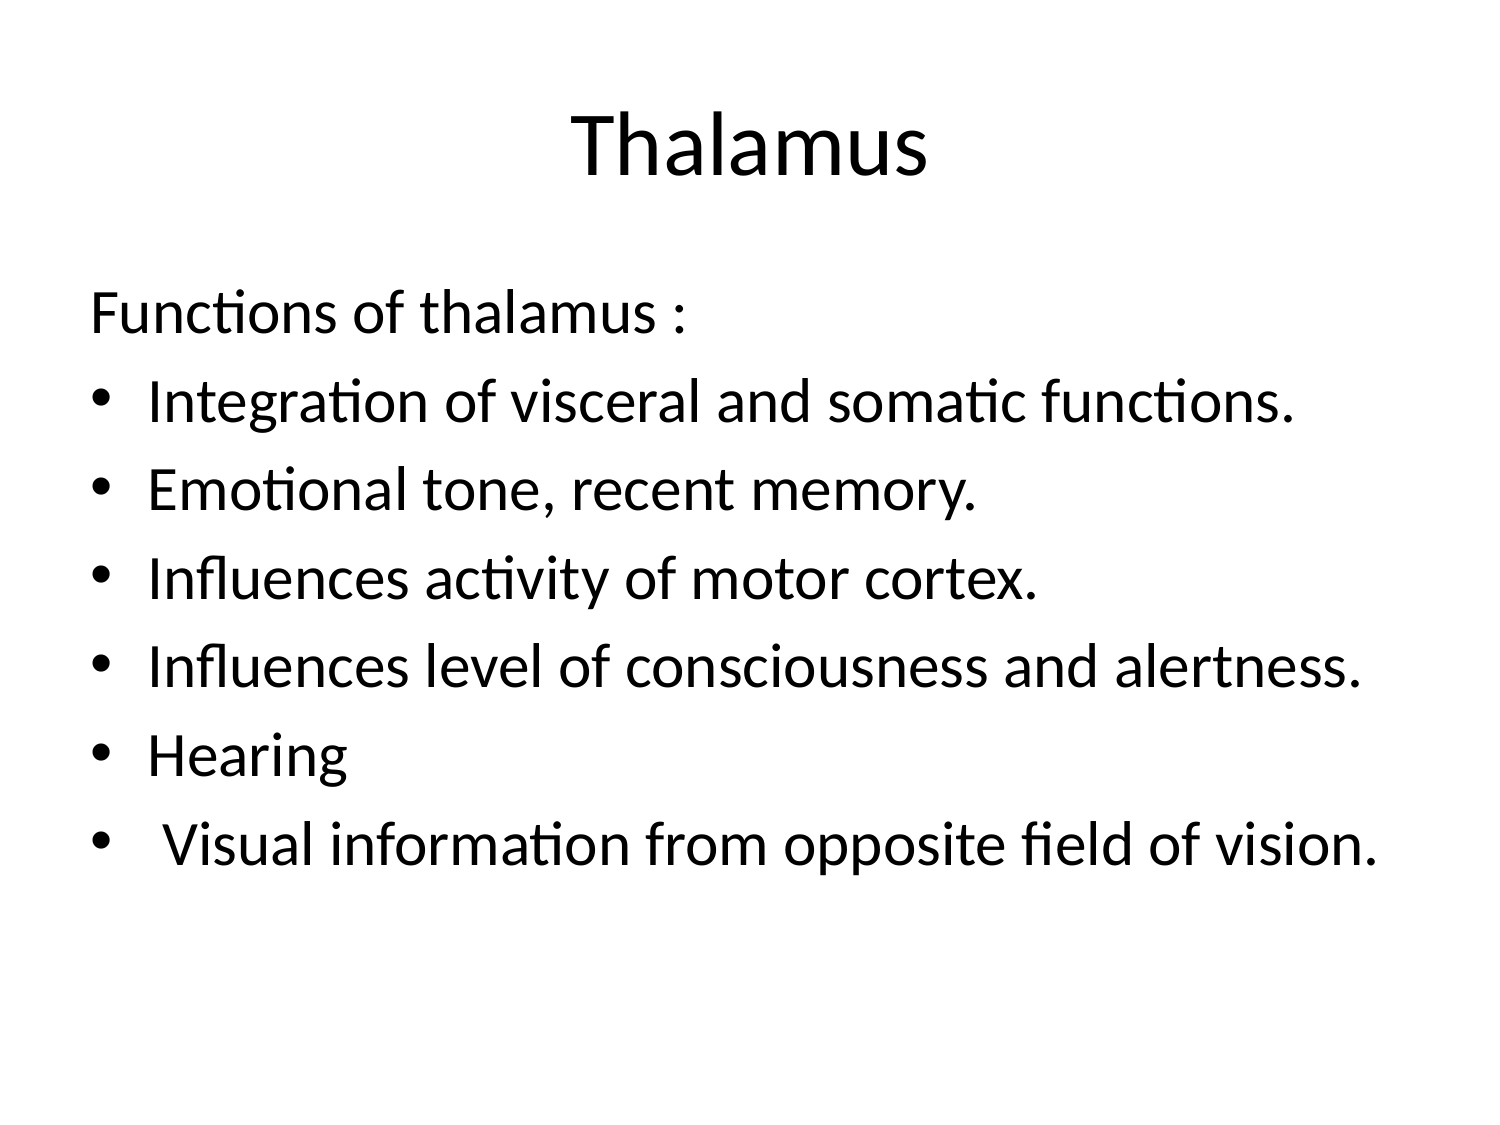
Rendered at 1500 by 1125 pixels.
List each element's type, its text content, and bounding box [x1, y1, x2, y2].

title Thalamus [75, 45, 1425, 233]
list Functions of thalamus : Integration of visceral and somatic functions. Emotional tone, recent memory. Influences activity of motor cortex. Influences level of consciousness and alertness. Hearing Visual information from opposite field of vision. [75, 262, 1425, 1005]
